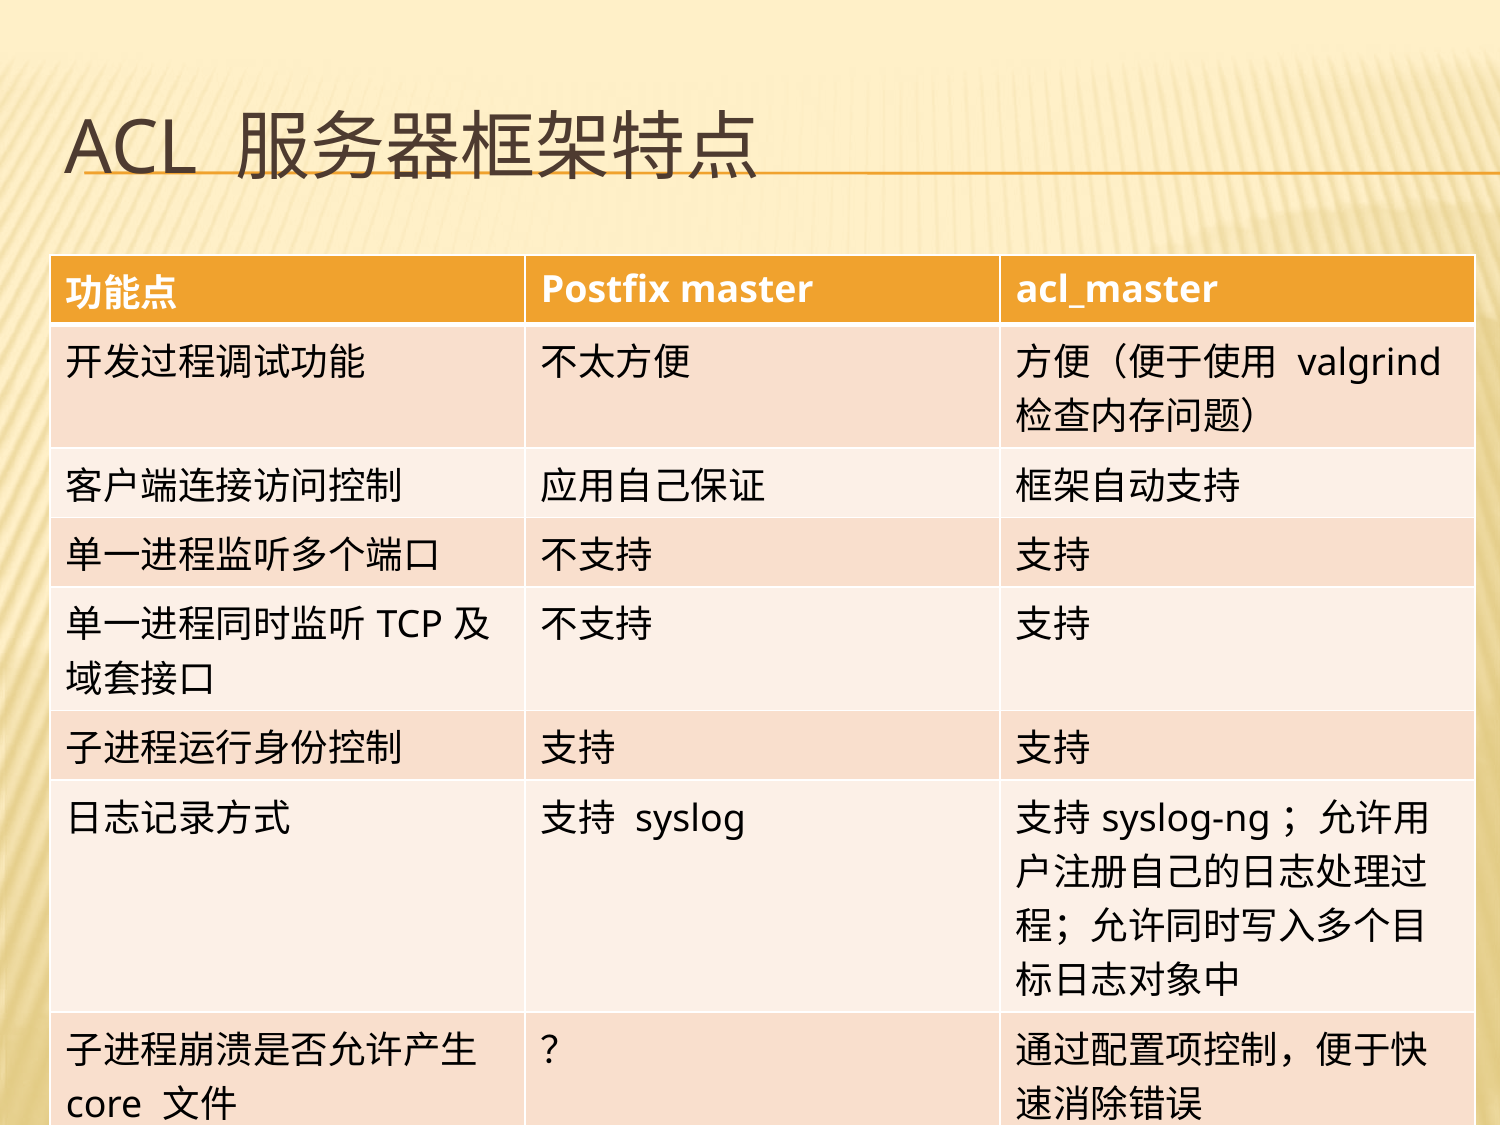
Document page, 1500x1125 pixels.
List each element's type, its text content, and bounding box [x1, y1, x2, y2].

table_header acl_master [1001, 256, 1474, 322]
table_cell 支持 [1001, 518, 1474, 586]
table_header 功能点 [51, 256, 524, 322]
table_cell 不支持 [526, 588, 999, 710]
table_cell 支持 syslog [526, 781, 999, 1011]
table_cell 支持 [526, 711, 999, 779]
table_cell 不太方便 [526, 327, 999, 447]
table_cell 框架自动支持 [1001, 449, 1474, 517]
table_cell 单一进程监听多个端口 [51, 518, 524, 586]
table_cell ？ [526, 1013, 999, 1125]
table_header Postfix master [526, 256, 999, 322]
table_cell 客户端连接访问控制 [51, 449, 524, 517]
table_cell 开发过程调试功能 [51, 327, 524, 447]
table_cell 日志记录方式 [51, 781, 524, 1011]
table_cell 支持 [1001, 711, 1474, 779]
table_cell 通过配置项控制，便于快速消除错误 [1001, 1013, 1474, 1125]
table_cell 支持syslog-ng；允许用户注册自己的日志处理过程；允许同时写入多个目标日志对象中 [1001, 781, 1474, 1011]
title ACL 服务器框架特点 [50, 75, 1475, 213]
table_cell 应用自己保证 [526, 449, 999, 517]
table_cell 子进程崩溃是否允许产生 core 文件 [51, 1013, 524, 1125]
table_cell 方便（便于使用 valgrind 检查内存问题） [1001, 327, 1474, 447]
table_cell 单一进程同时监听TCP及域套接口 [51, 588, 524, 710]
table_cell 支持 [1001, 588, 1474, 710]
table_cell 不支持 [526, 518, 999, 586]
table_cell 子进程运行身份控制 [51, 711, 524, 779]
